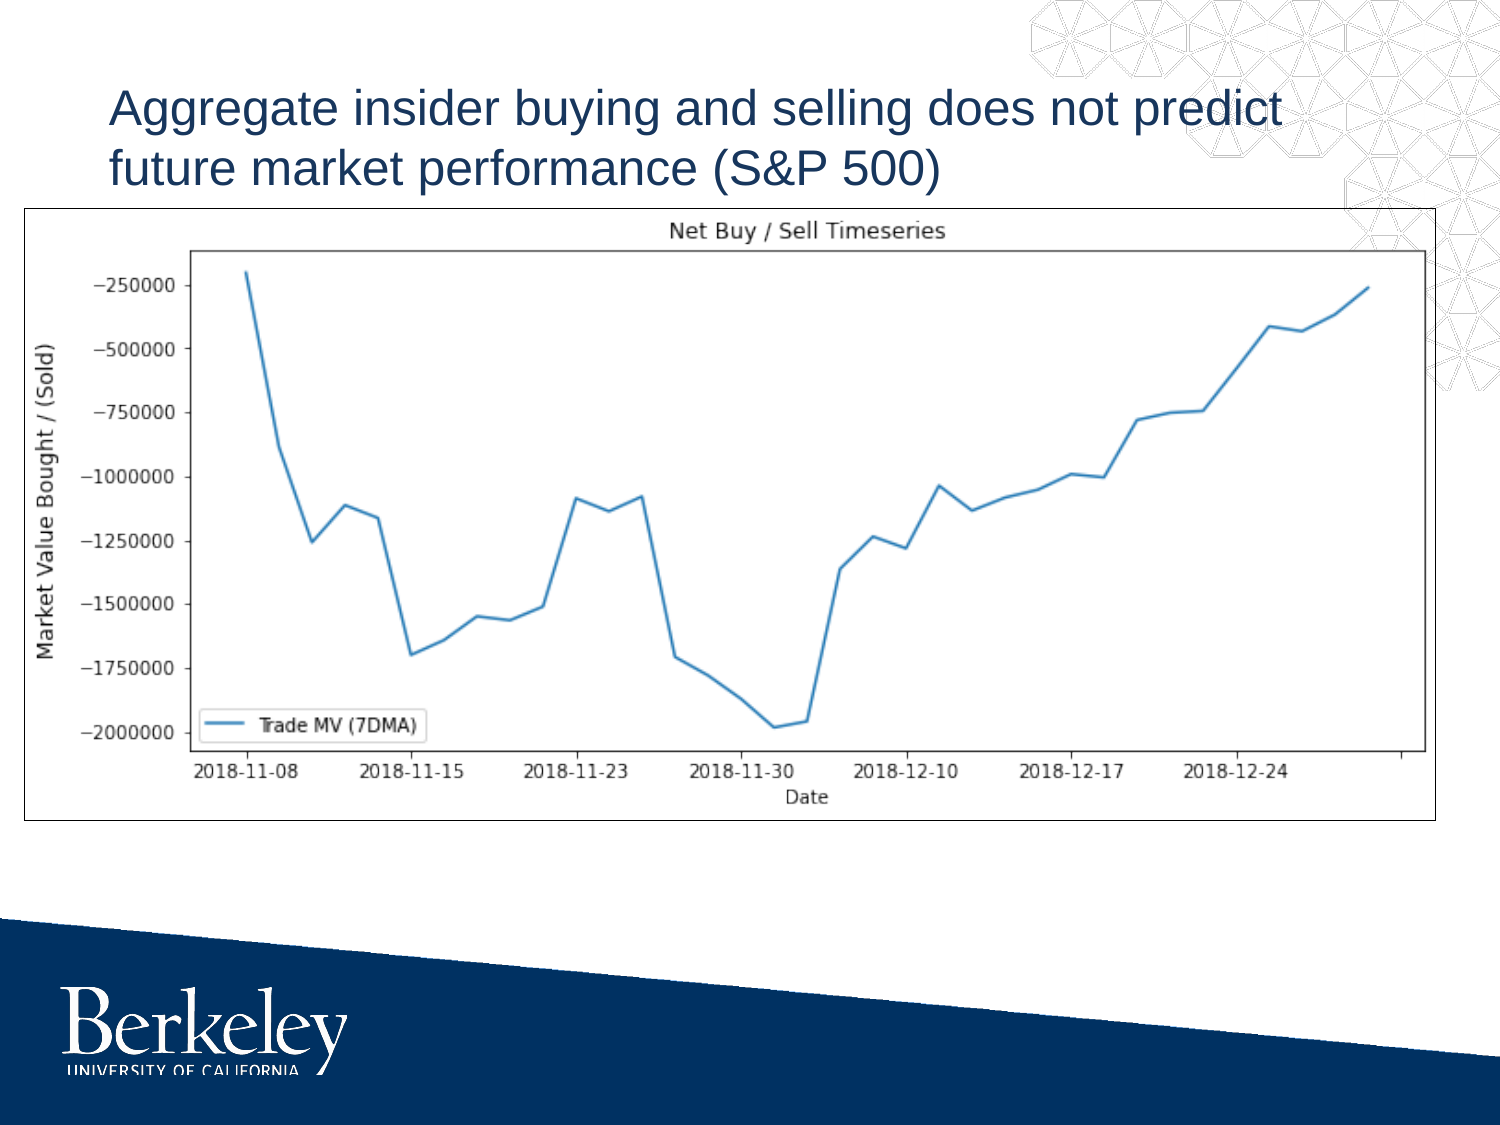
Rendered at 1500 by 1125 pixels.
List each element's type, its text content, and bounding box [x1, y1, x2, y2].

picture [0, 918, 1500, 1125]
title Aggregate insider buying and selling does not predict future market performance (S&P 500) [93, 68, 1386, 159]
picture [24, 0, 1500, 822]
